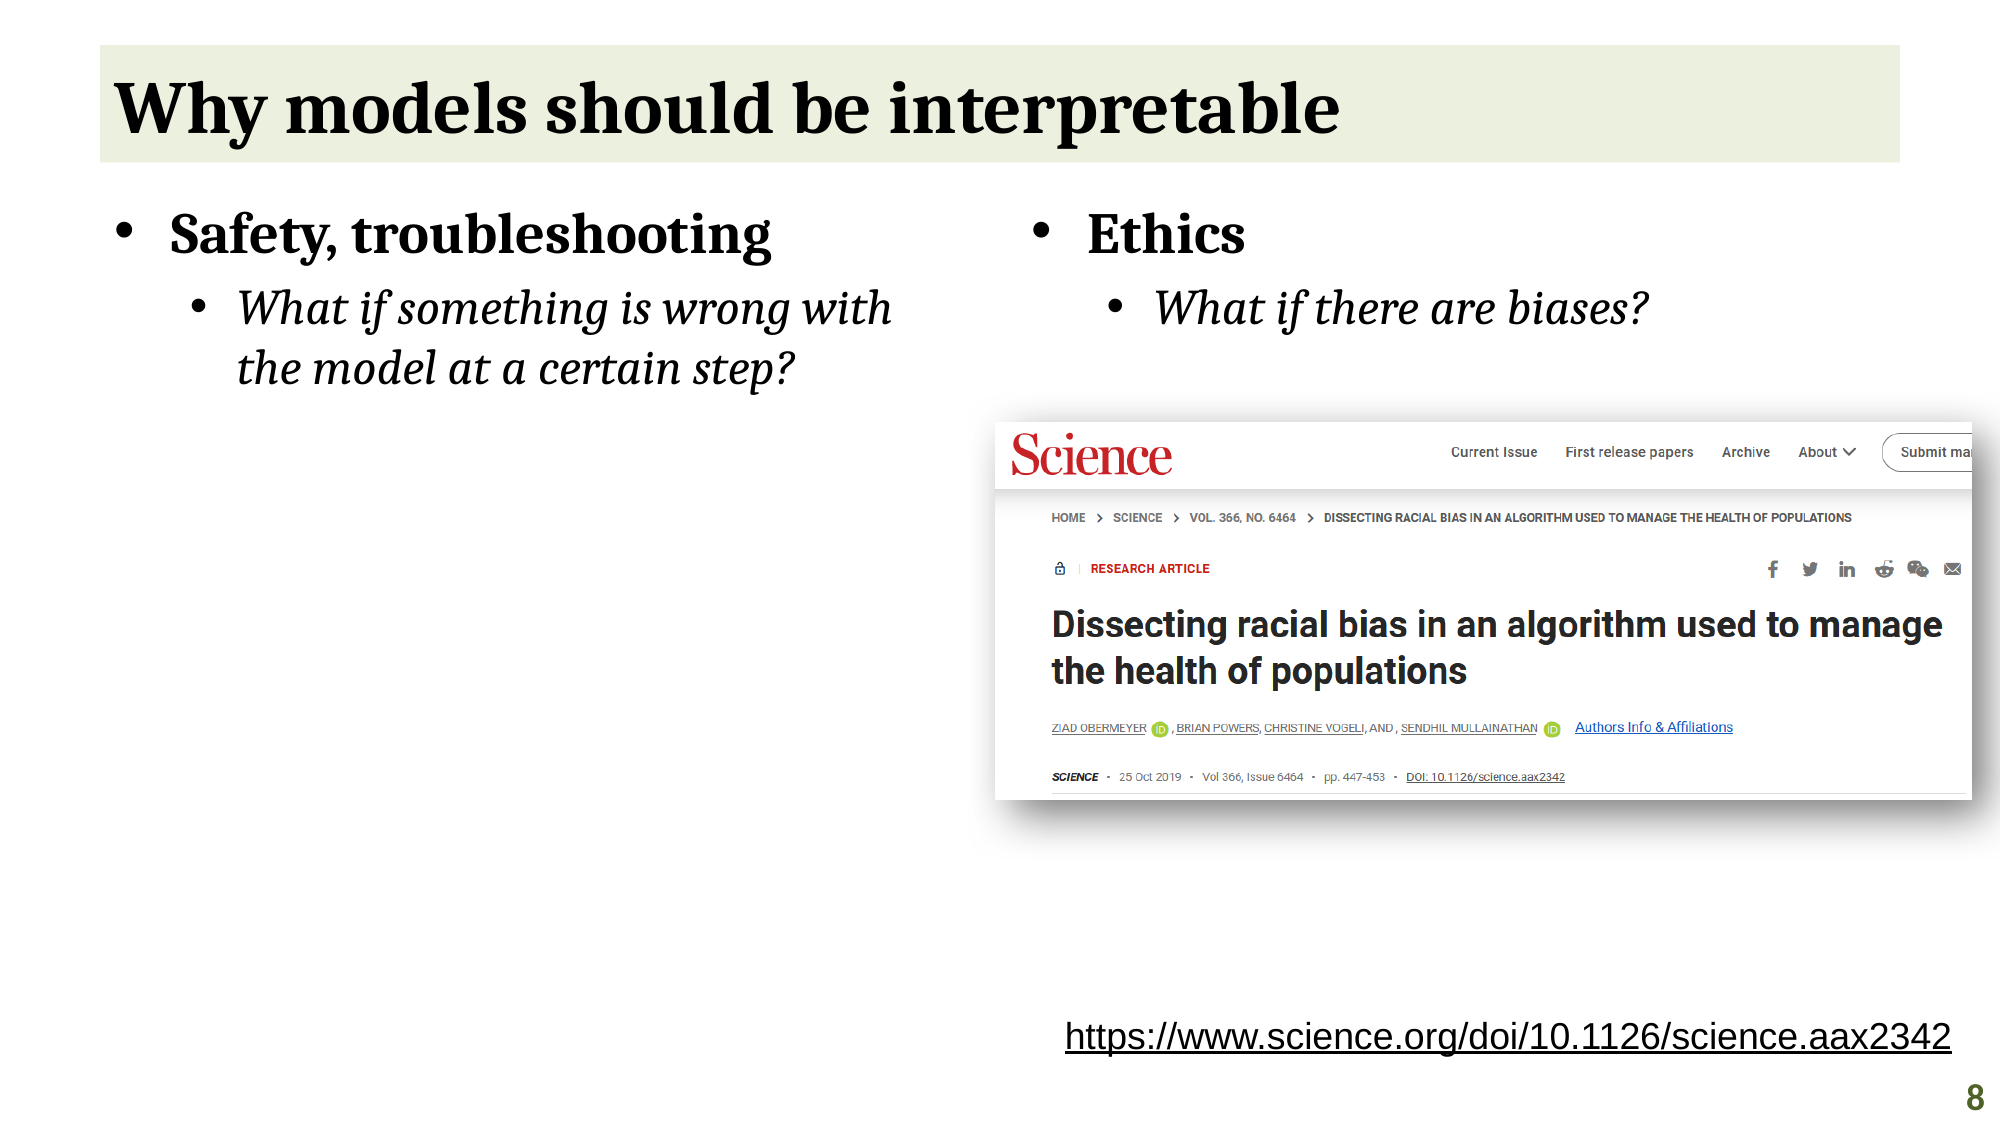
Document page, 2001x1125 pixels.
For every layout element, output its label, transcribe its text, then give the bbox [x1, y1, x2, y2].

text_box https://www.science.org/doi/10.1126/science.aax2342 [1049, 1004, 2000, 1065]
picture [995, 421, 1972, 801]
list Ethics What if there are biases? [1016, 187, 1901, 408]
list Ethics What if there are biases? [1016, 844, 1901, 1066]
slide_number 8 [1899, 1065, 2000, 1125]
list Safety, troubleshooting What if something is wrong with the model at a certain step? [99, 187, 984, 1066]
title Why models should be interpretable [99, 44, 1901, 163]
